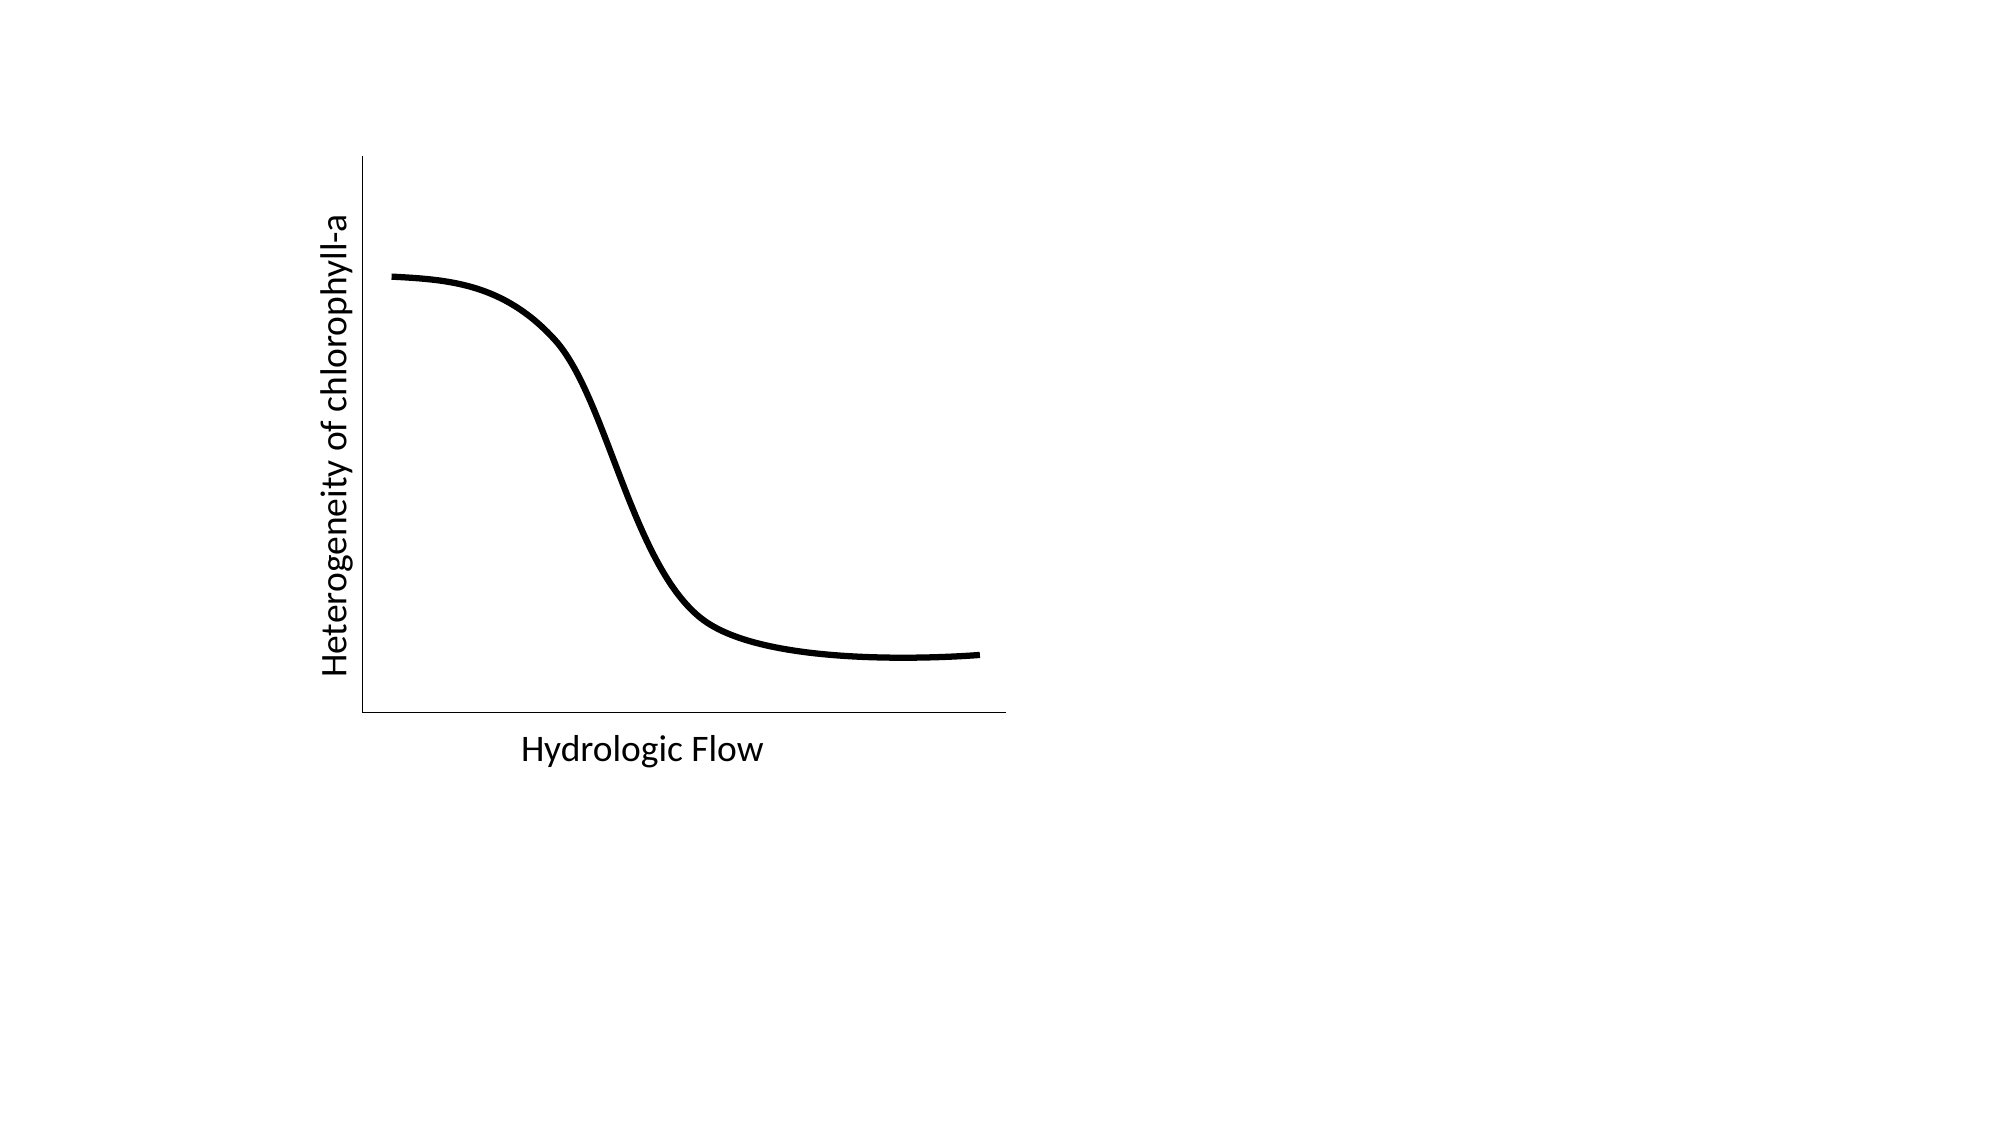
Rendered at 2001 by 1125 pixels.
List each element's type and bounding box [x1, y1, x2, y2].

text_box [301, 156, 1084, 778]
